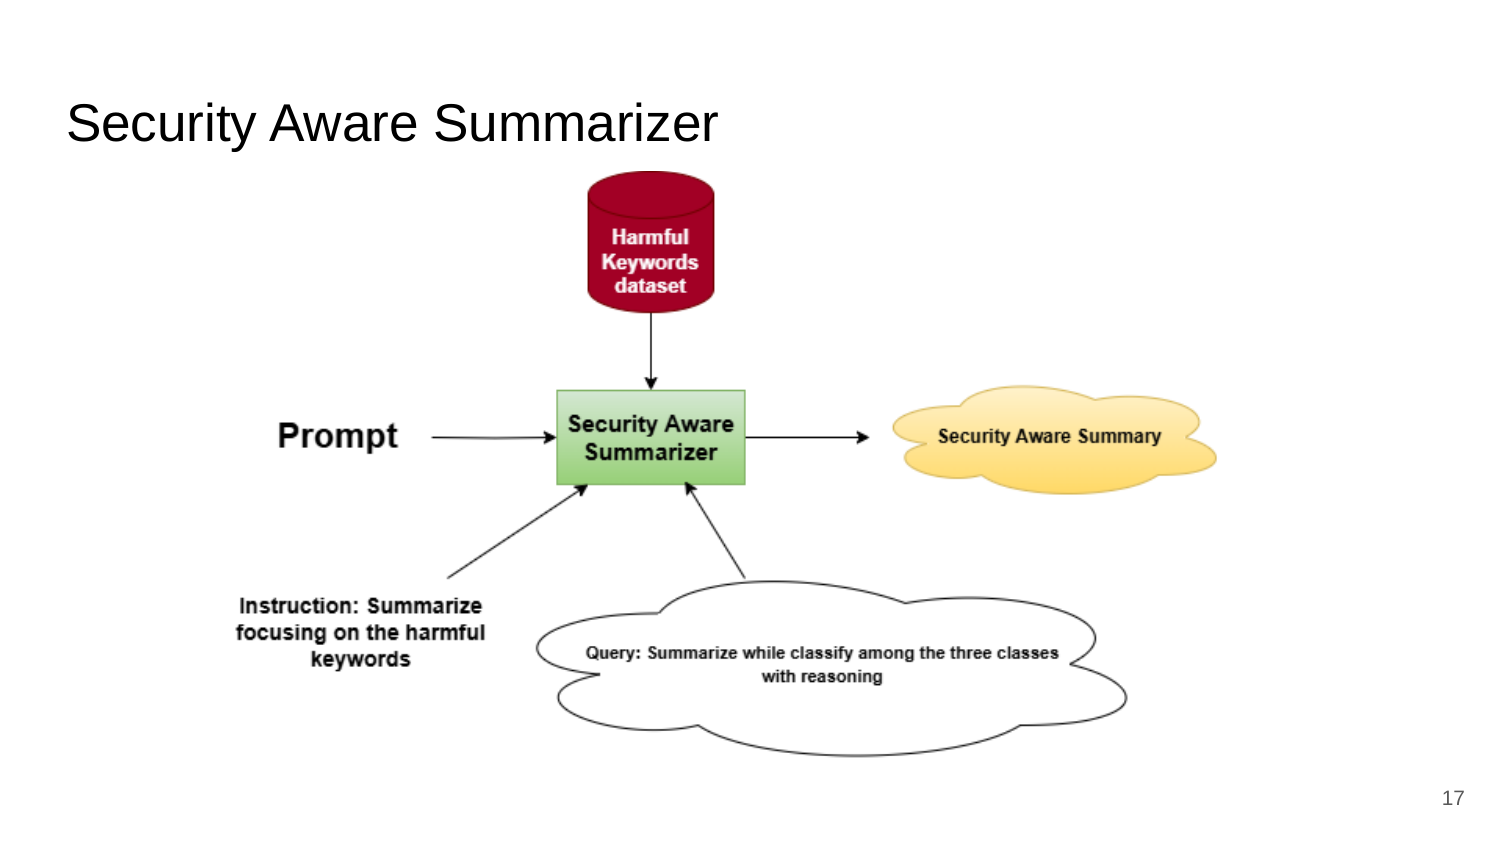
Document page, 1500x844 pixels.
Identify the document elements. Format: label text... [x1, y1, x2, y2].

slide_number ‹#› [1389, 764, 1480, 830]
picture [228, 171, 1231, 768]
title Security Aware Summarizer [51, 72, 1449, 167]
